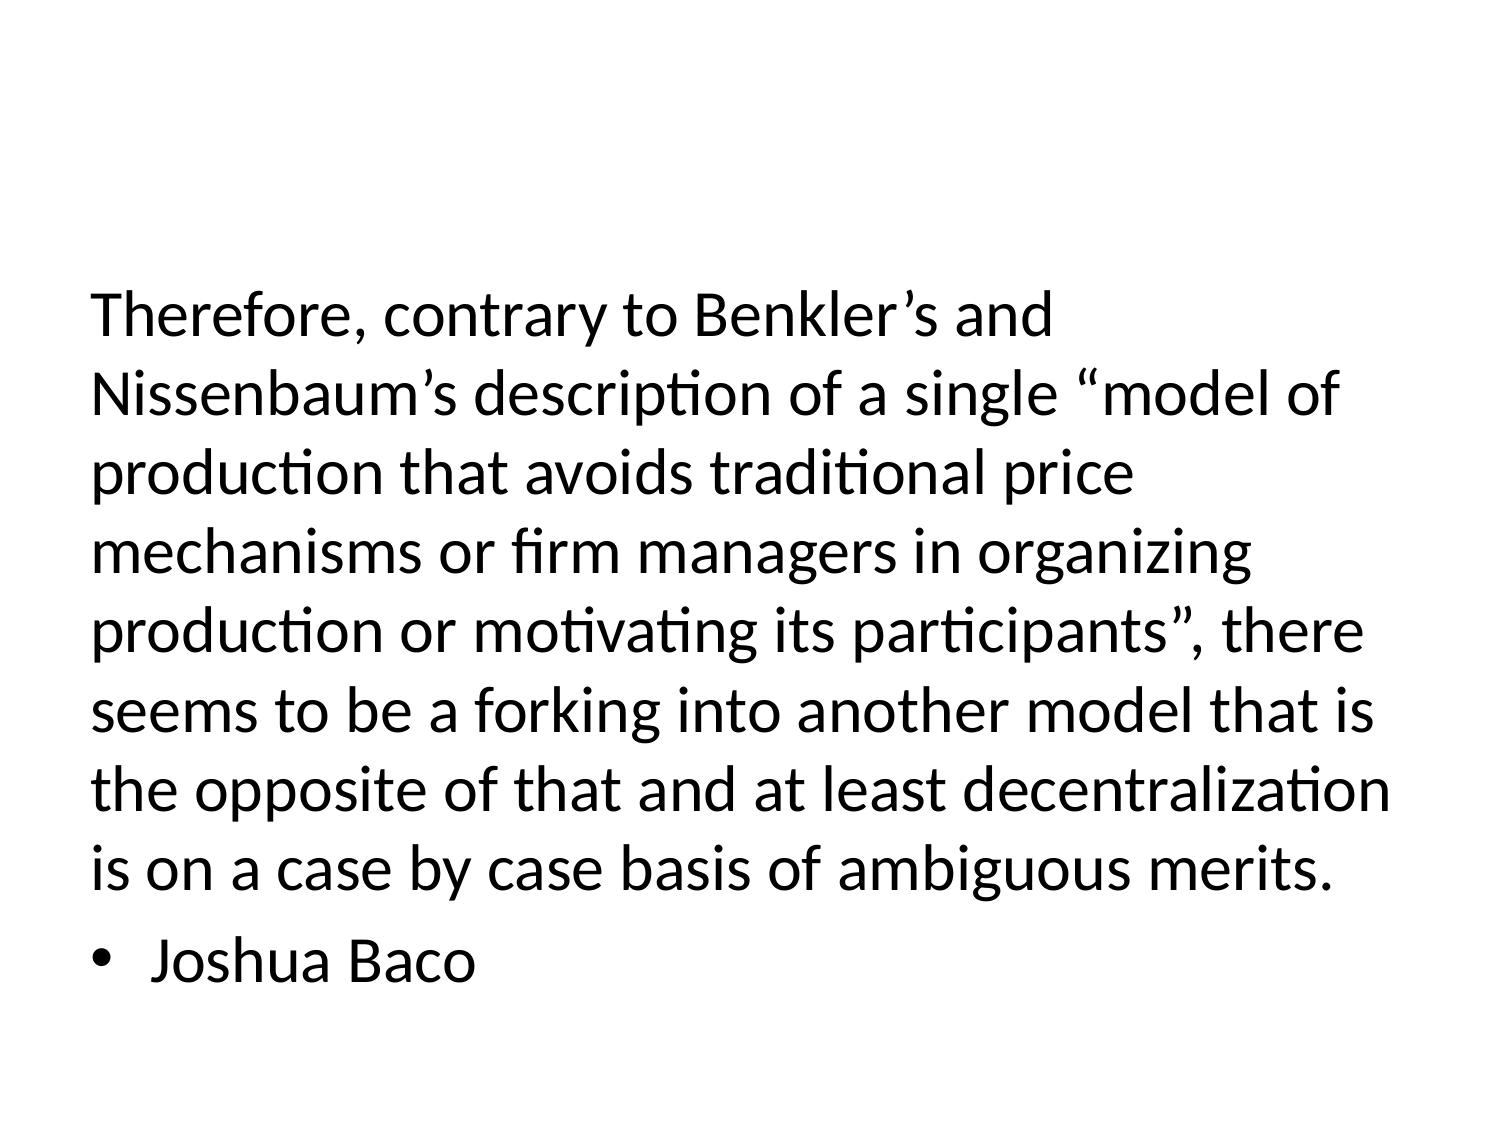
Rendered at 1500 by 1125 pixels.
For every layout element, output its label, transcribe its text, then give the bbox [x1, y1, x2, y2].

list Therefore, contrary to Benkler’s and Nissenbaum’s description of a single “model of production that avoids traditional price mechanisms or firm managers in organizing production or motivating its participants”, there seems to be a forking into another model that is the opposite of that and at least decentralization is on a case by case basis of ambiguous merits. Joshua Baco [75, 262, 1425, 1005]
